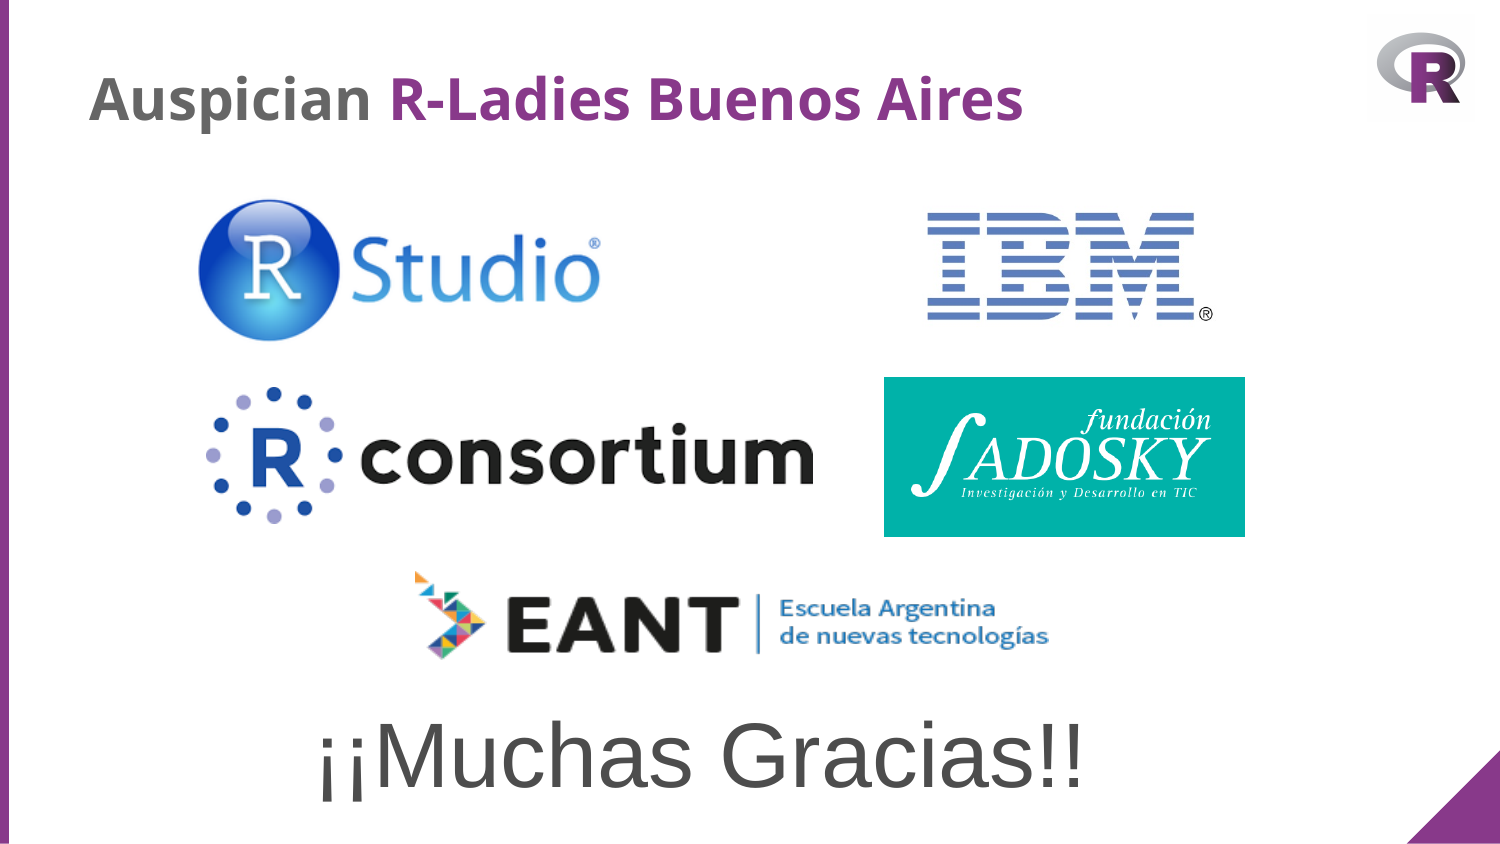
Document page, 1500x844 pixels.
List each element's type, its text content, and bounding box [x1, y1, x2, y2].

text_box ¡¡Muchas Gracias!! [212, 681, 1188, 822]
picture [899, 184, 1230, 357]
text_box Auspician R-Ladies Buenos Aires [74, 46, 1100, 238]
picture [884, 376, 1245, 537]
picture [197, 67, 813, 524]
picture [1367, 14, 1475, 122]
picture [415, 571, 1049, 660]
